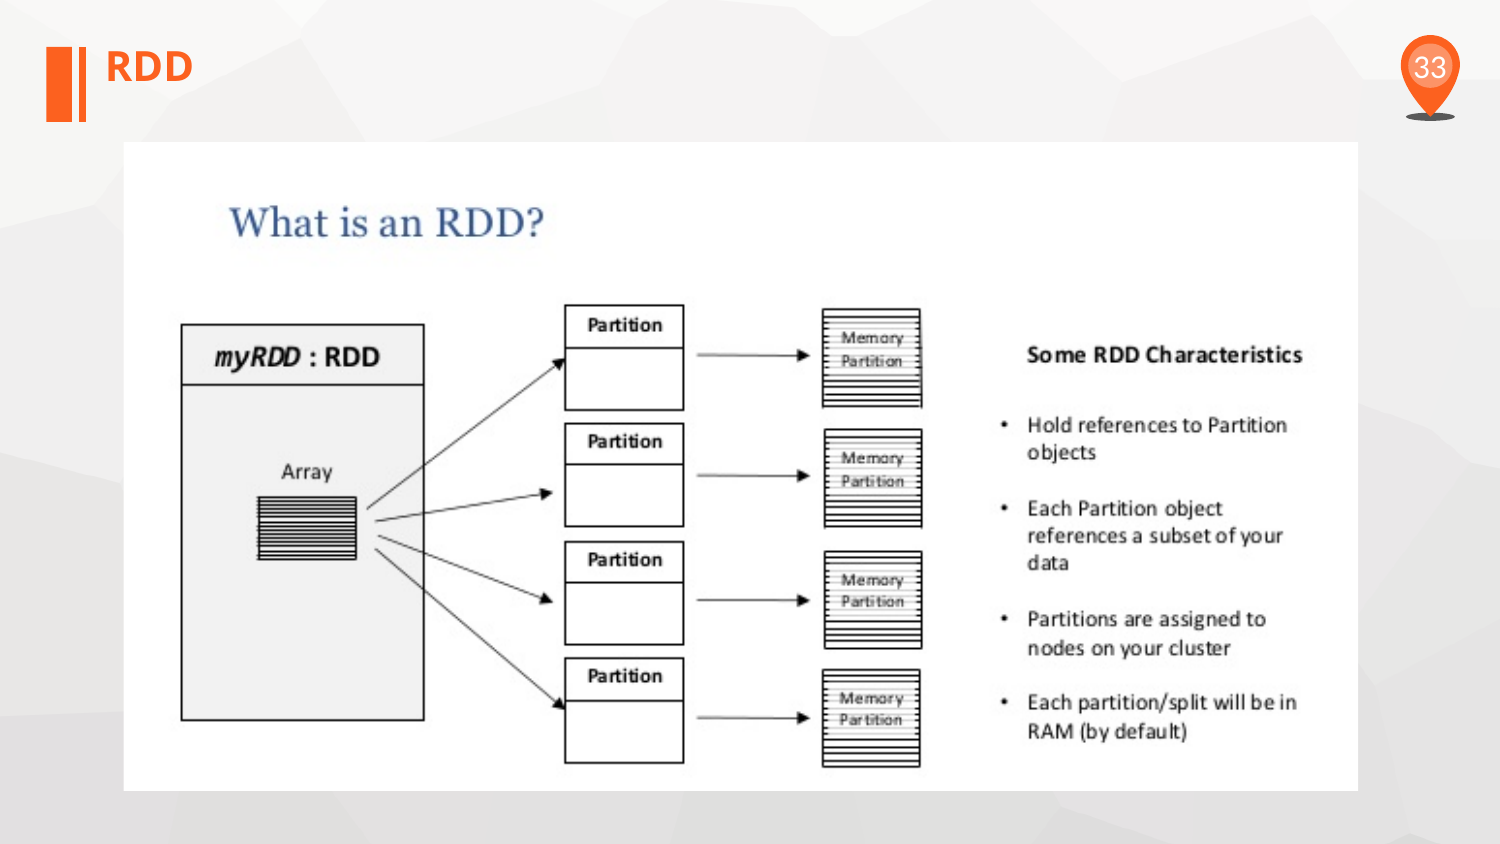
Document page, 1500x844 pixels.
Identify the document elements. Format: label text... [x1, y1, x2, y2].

picture [0, 0, 1500, 844]
text_box [44, 45, 74, 124]
slide_number 33 [1254, 42, 1500, 88]
text_box RDD [89, 32, 210, 97]
